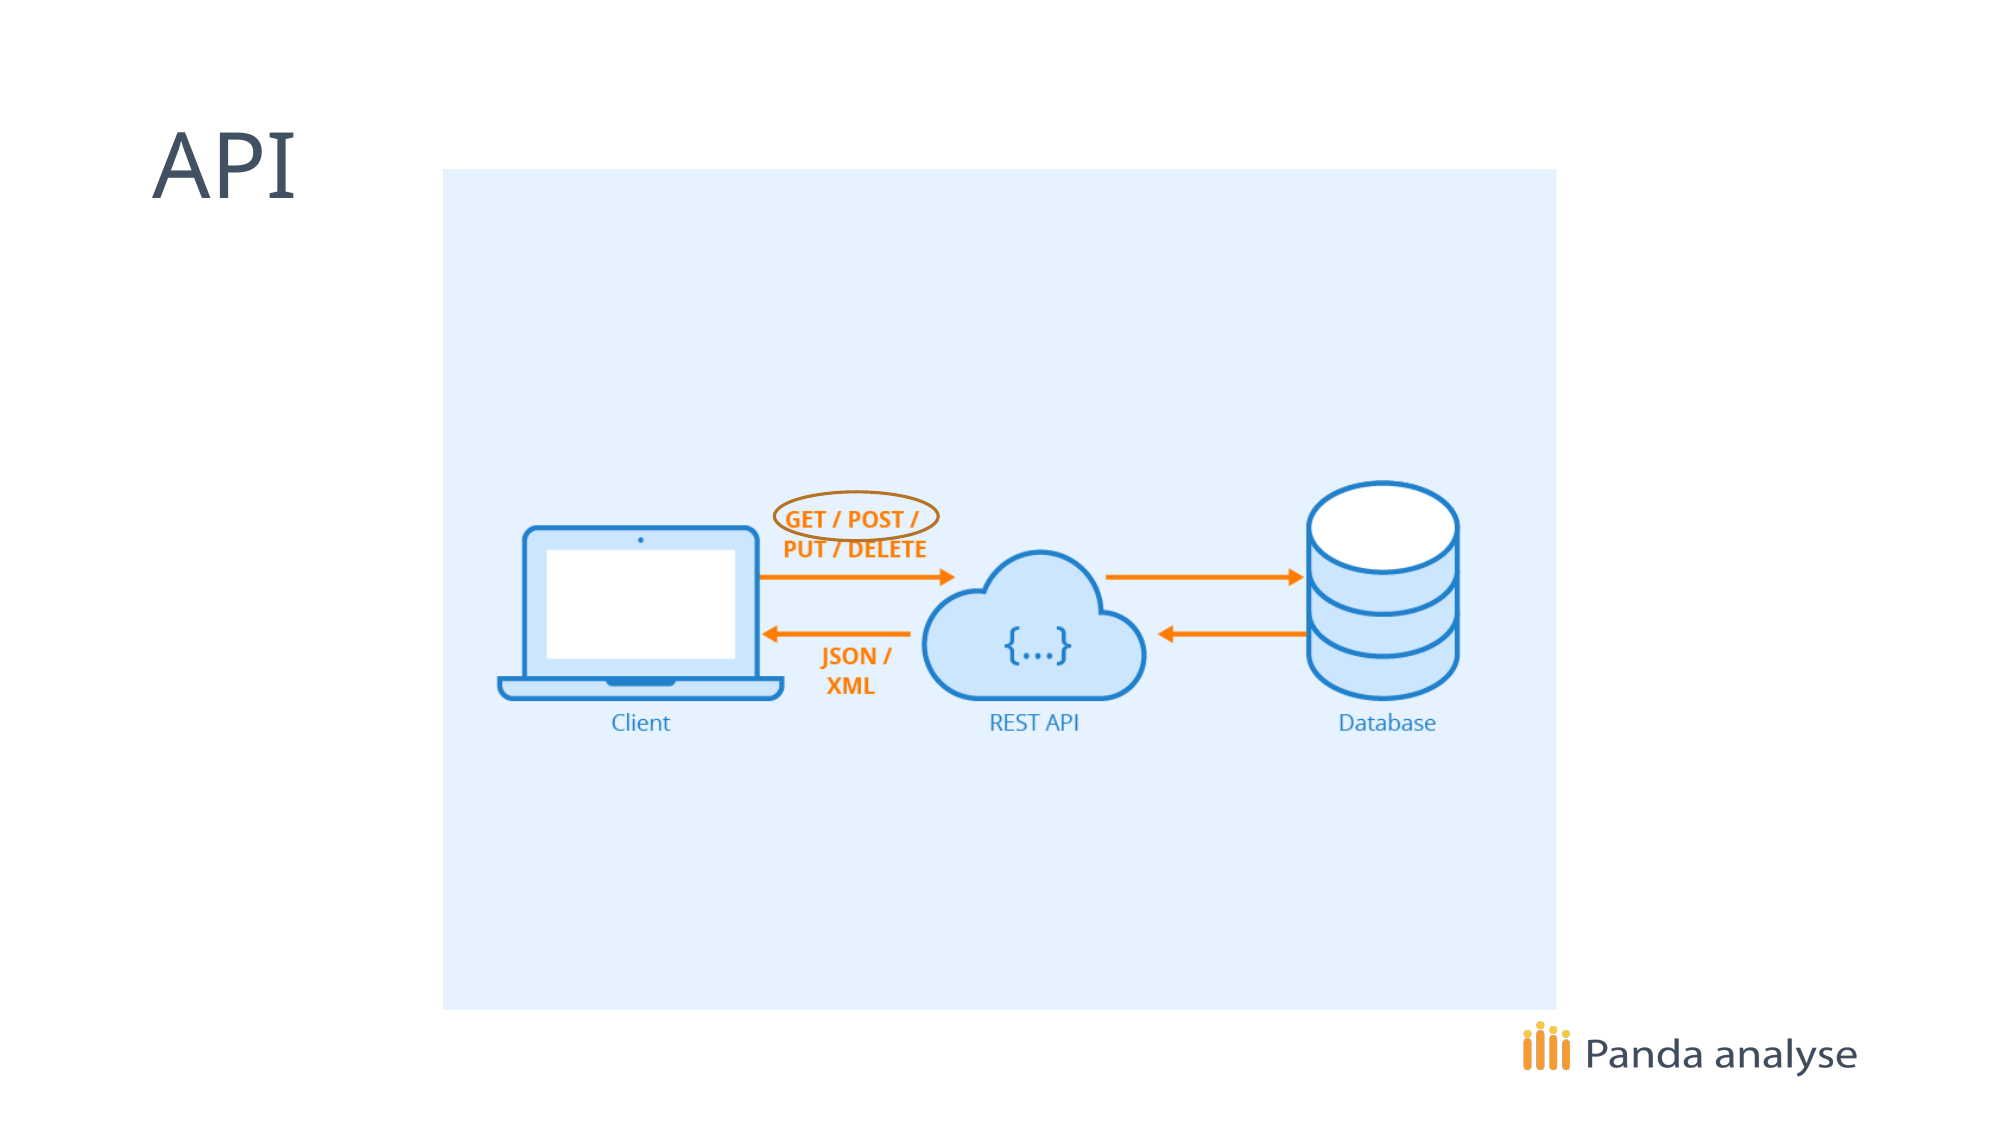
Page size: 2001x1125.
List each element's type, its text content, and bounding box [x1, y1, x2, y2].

title API [137, 59, 1863, 278]
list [443, 169, 1557, 1010]
picture [1511, 1013, 1867, 1085]
